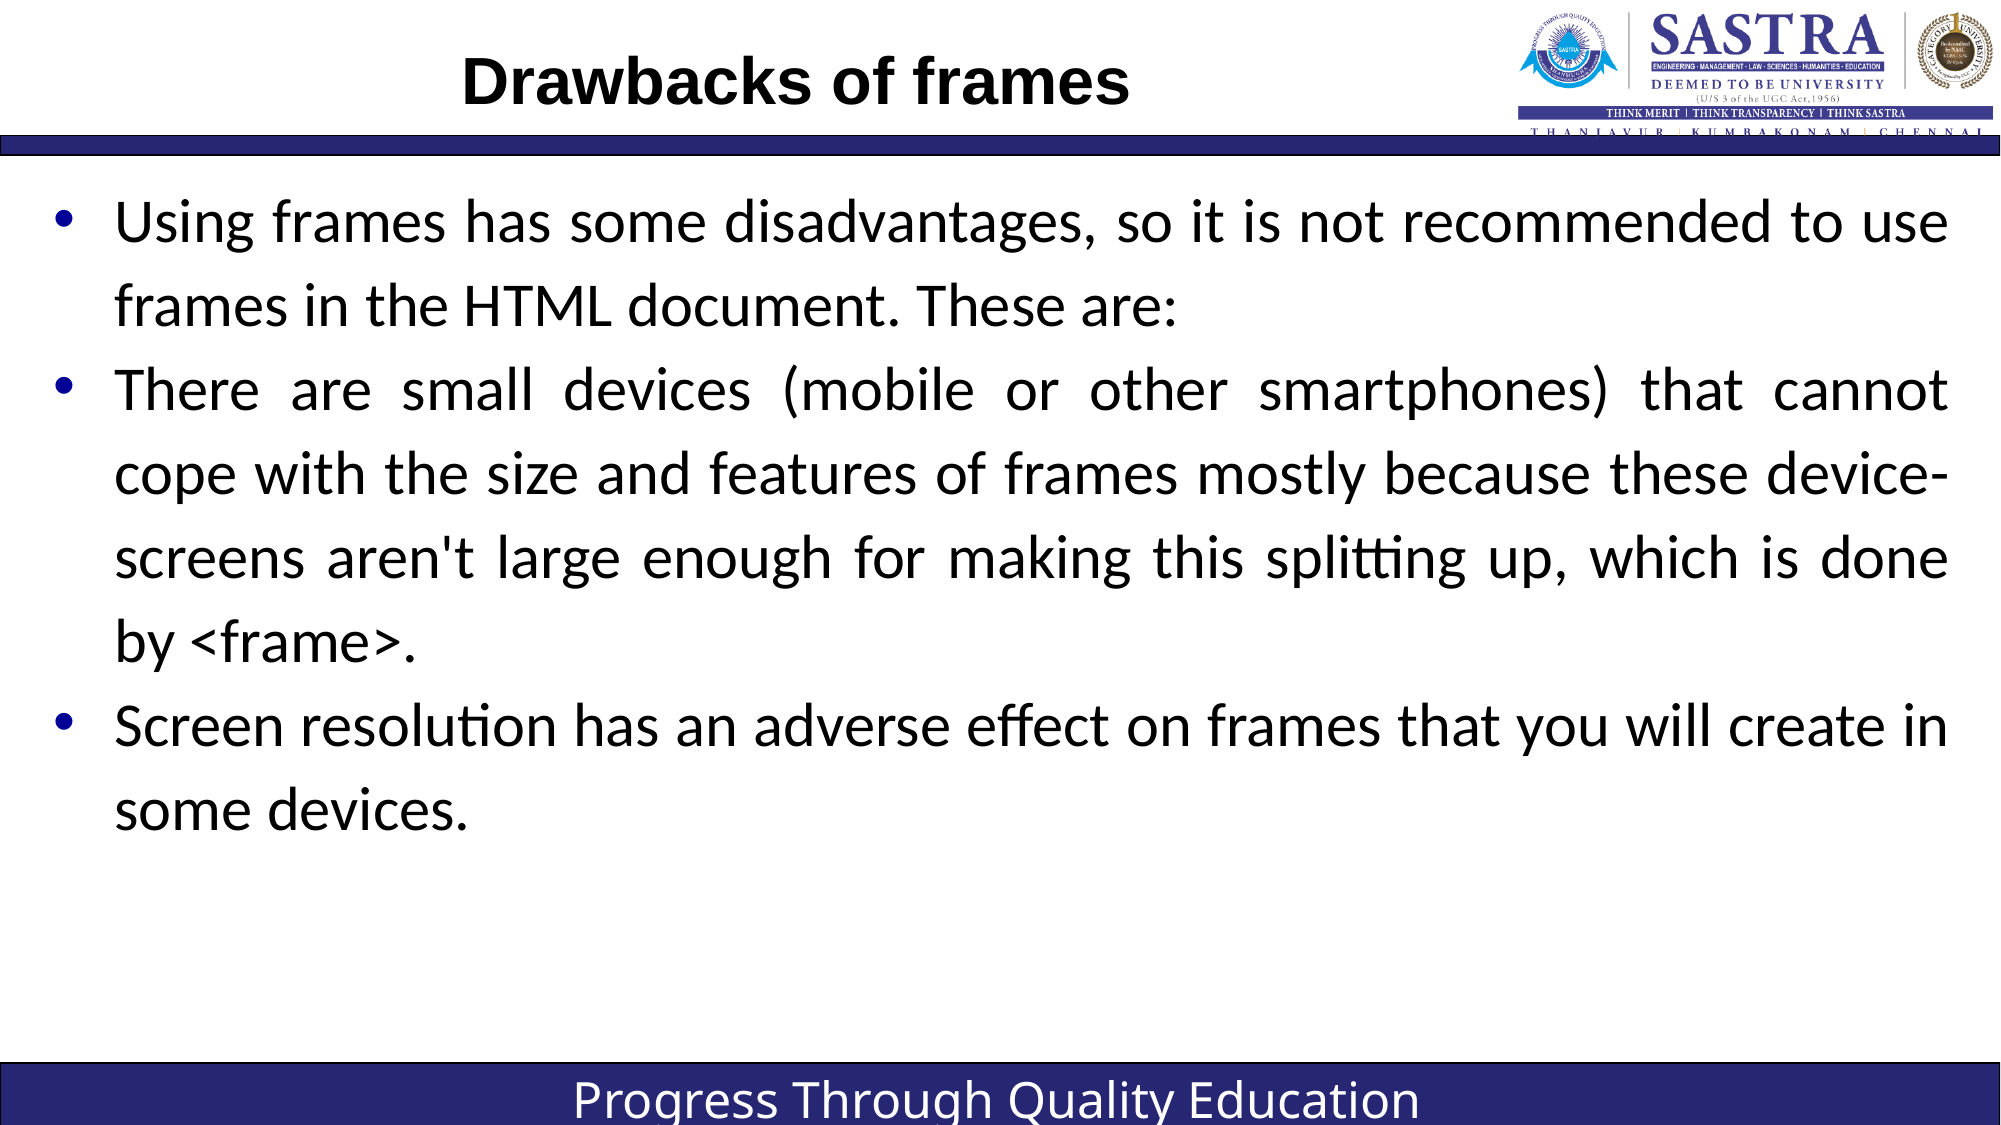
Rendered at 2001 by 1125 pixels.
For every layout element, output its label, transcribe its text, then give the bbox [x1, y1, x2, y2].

picture [1518, 12, 1993, 138]
list Using frames has some disadvantages, so it is not recommended to use frames in the HTML document. These are: There are small devices (mobile or other smartphones) that cannot cope with the size and features of frames mostly because these device-screens aren't large enough for making this splitting up, which is done by <frame>. Screen resolution has an adverse effect on frames that you will create in some devices. [33, 162, 1967, 1032]
title Drawbacks of frames [37, 29, 1556, 119]
